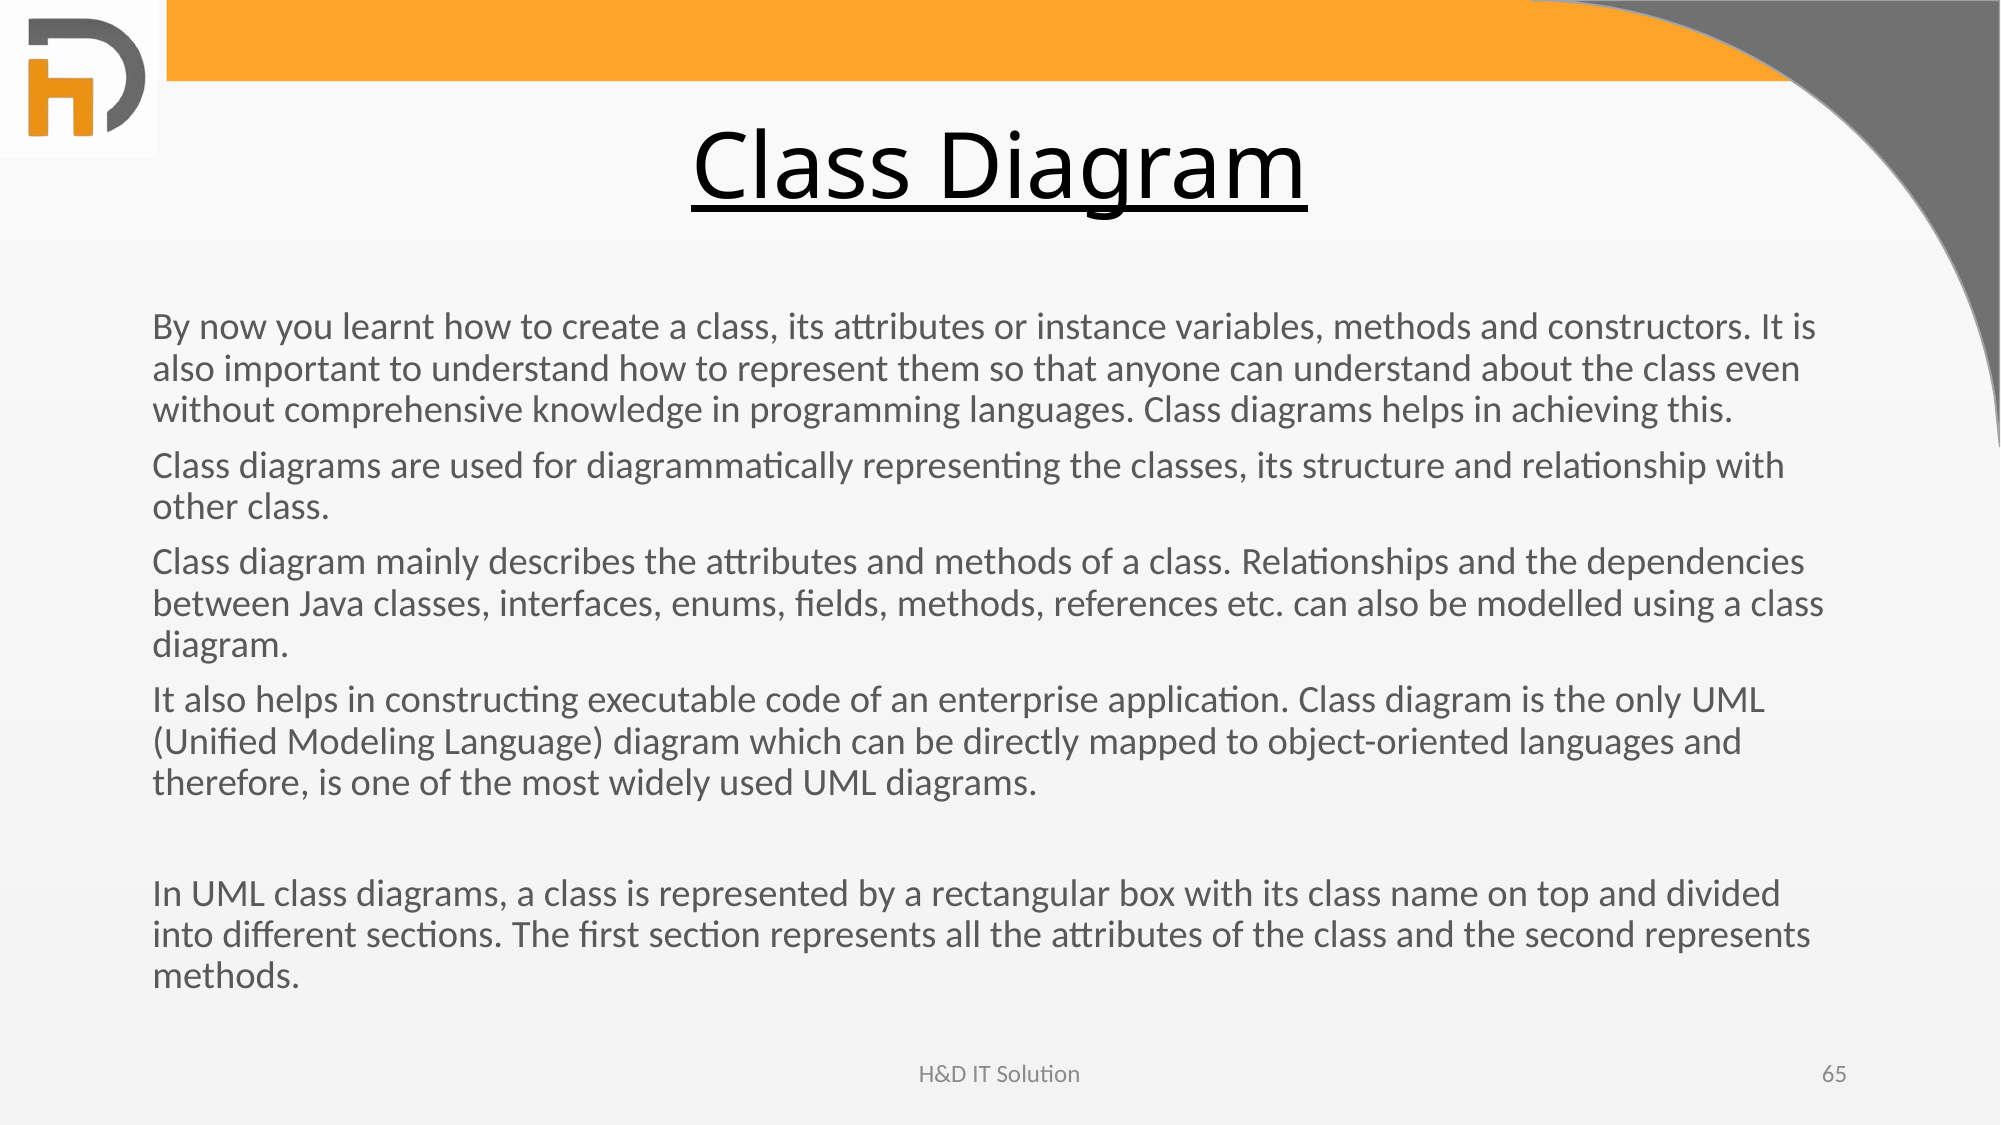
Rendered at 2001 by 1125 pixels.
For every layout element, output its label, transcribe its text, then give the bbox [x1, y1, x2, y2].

footer H&D IT Solution [662, 1042, 1338, 1103]
list By now you learnt how to create a class, its attributes or instance variables, methods and constructors. It is also important to understand how to represent them so that anyone can understand about the class even without comprehensive knowledge in programming languages. Class diagrams helps in achieving this. Class diagrams are used for diagrammatically representing the classes, its structure and relationship with other class. Class diagram mainly describes the attributes and methods of a class. Relationships and the dependencies between Java classes, interfaces, enums, fields, methods, references etc. can also be modelled using a class diagram. It also helps in constructing executable code of an enterprise application. Class diagram is the only UML (Unified Modeling Language) diagram which can be directly mapped to object-oriented languages and therefore, is one of the most widely used UML diagrams. In UML class diagrams, a class is represented by a rectangular box with its class name on top and divided into different sections. The first section represents all the attributes of the class and the second represents methods. [137, 299, 1863, 1014]
title Class Diagram [137, 59, 1863, 278]
picture [0, 0, 157, 157]
slide_number 65 [1412, 1042, 1863, 1103]
